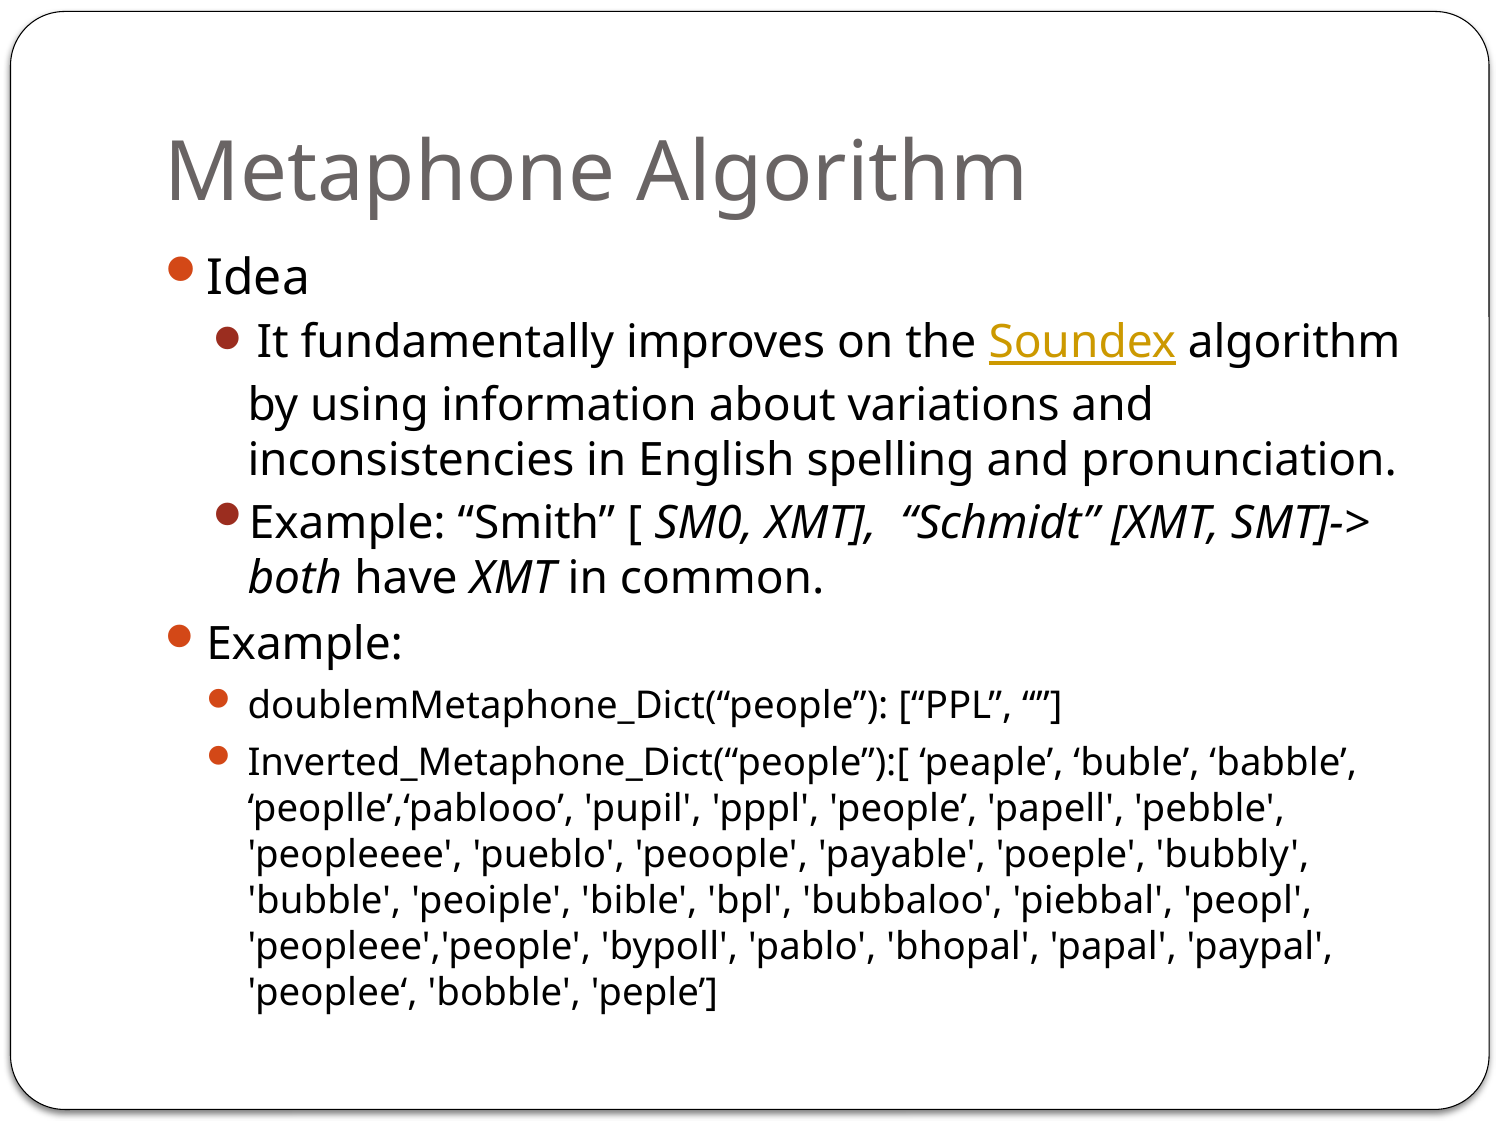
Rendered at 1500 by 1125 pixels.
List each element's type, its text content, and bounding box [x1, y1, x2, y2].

title Metaphone Algorithm [150, 45, 1425, 233]
list Idea It fundamentally improves on the Soundex algorithm by using information about variations and inconsistencies in English spelling and pronunciation. Example: “Smith” [ SM0, XMT], “Schmidt” [XMT, SMT]-> both have XMT in common. Example: doublemMetaphone_Dict(“people”): [“PPL”, “”] Inverted_Metaphone_Dict(“people”):[ ‘peaple’, ‘buble’, ‘babble’, ‘peoplle’,‘pablooo’, 'pupil', 'pppl', 'people’, 'papell', 'pebble', 'peopleeee', 'pueblo', 'peoople', 'payable', 'poeple', 'bubbly', 'bubble', 'peoiple', 'bible', 'bpl', 'bubbaloo', 'piebbal', 'peopl', 'peopleee','people', 'bypoll', 'pablo', 'bhopal', 'papal', 'paypal', 'peoplee‘, 'bobble', 'peple’] [150, 237, 1425, 1063]
